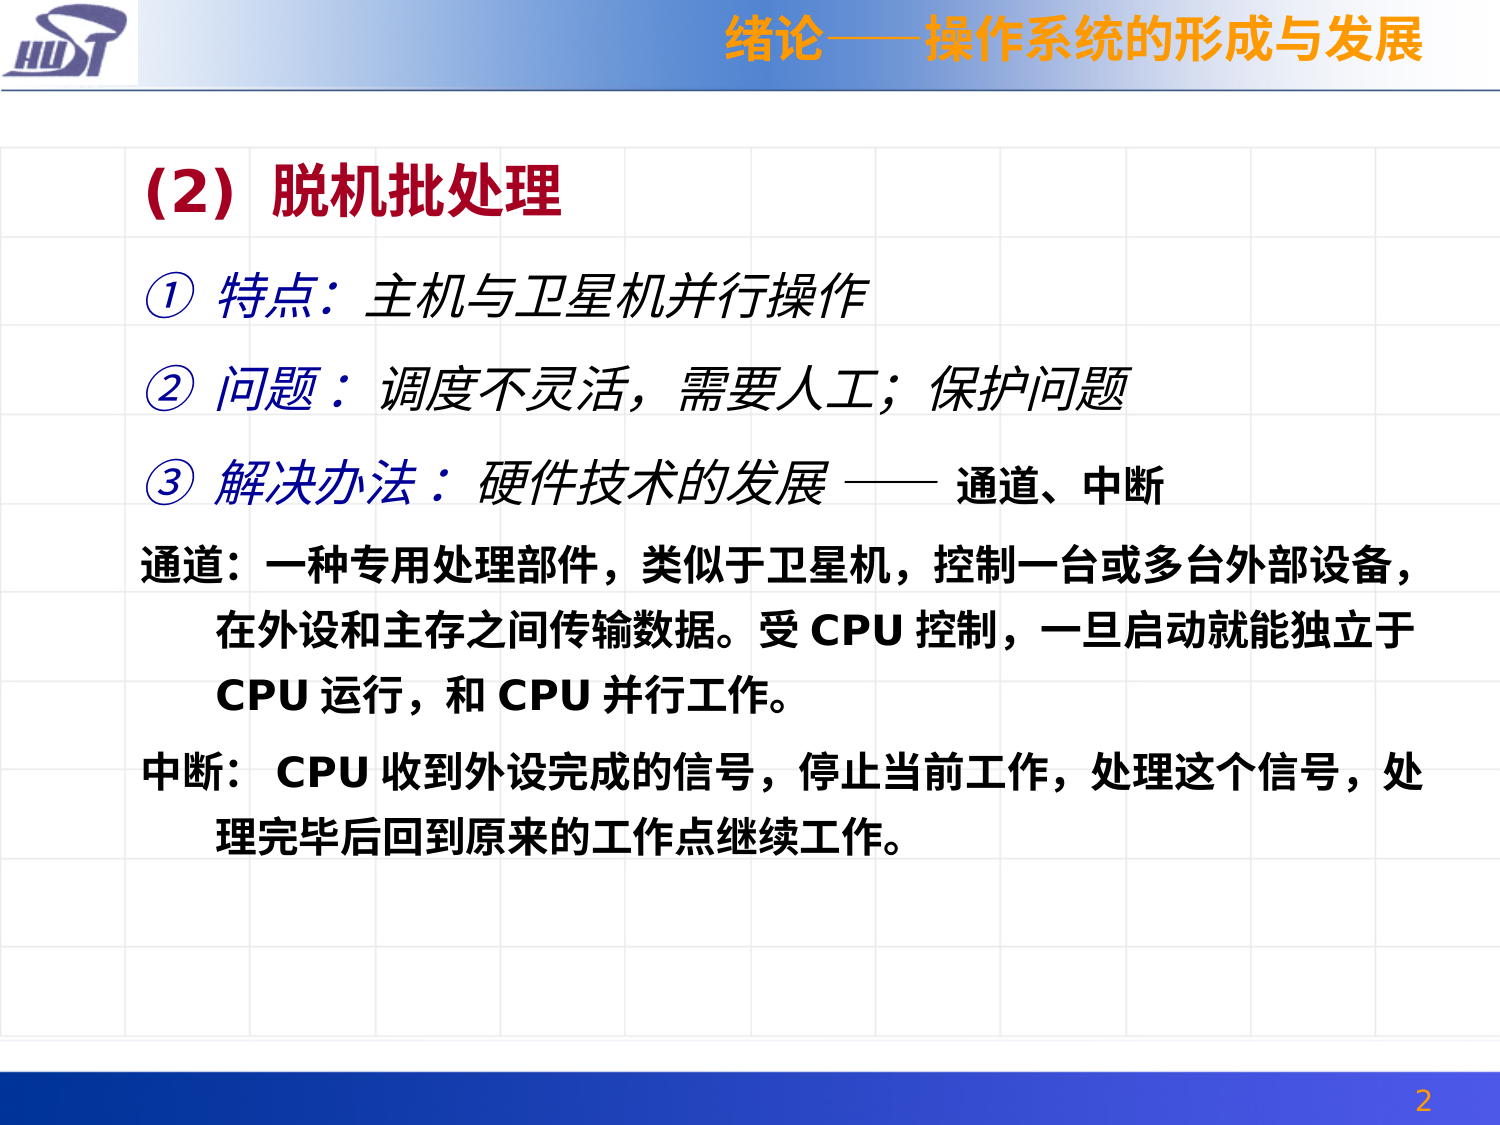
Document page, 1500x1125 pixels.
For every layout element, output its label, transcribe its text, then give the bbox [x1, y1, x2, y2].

text_box 20 [1393, 1067, 1455, 1125]
picture [0, 0, 1500, 1125]
text_box (2) 脱机批处理 [128, 132, 861, 232]
text_box 绪论——操作系统的形成与发展 [62, 6, 1440, 76]
text_box ① 特点：主机与卫星机并行操作 ② 问题 ：调度不灵活，需要人工；保护问题 ③ 解决办法 ：硬件技术的发展 —— 通道、中断 通道：一种专用处理部件，类似于卫星机，控制一台或多台外部设备，在外设和主存之间传输数据。受CPU控制，一旦启动就能独立于CPU运行，和CPU并行工作。 中断：CPU收到外设完成的信号，停止当前工作，处理这个信号，处理完毕后回到原来的工作点继续工作。 [50, 239, 1440, 869]
